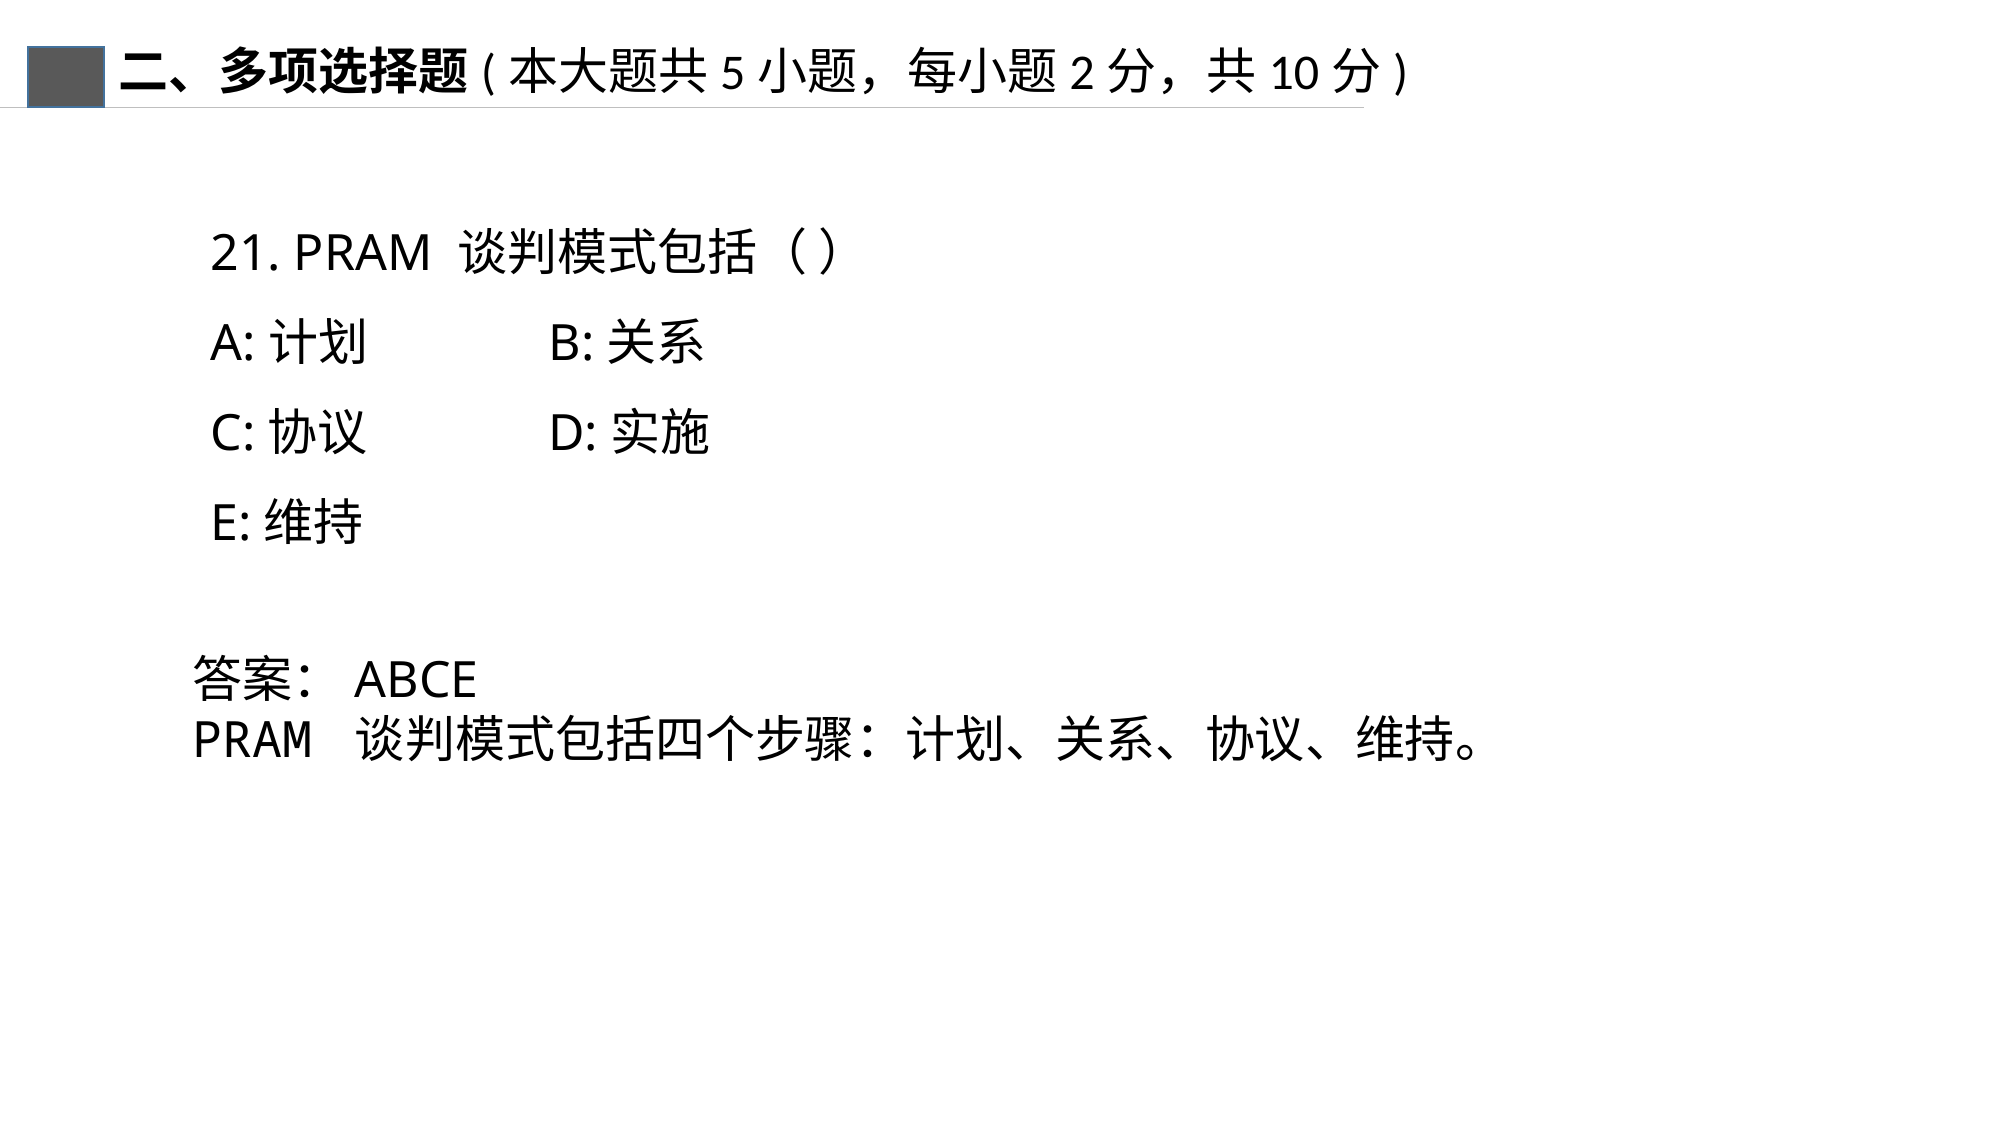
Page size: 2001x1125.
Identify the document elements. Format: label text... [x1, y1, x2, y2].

text_box 21. PRAM 谈判模式包括（ ） A:计划 B:关系 C:协议 D:实施 E:维持 [195, 183, 1546, 558]
text_box 答案：ABCE PRAM 谈判模式包括四个步骤：计划、关系、协议、维持。 [178, 610, 1899, 775]
text_box [27, 46, 105, 107]
text_box 二、多项选择题(本大题共5小题，每小题2分，共10分) [104, 31, 1454, 107]
